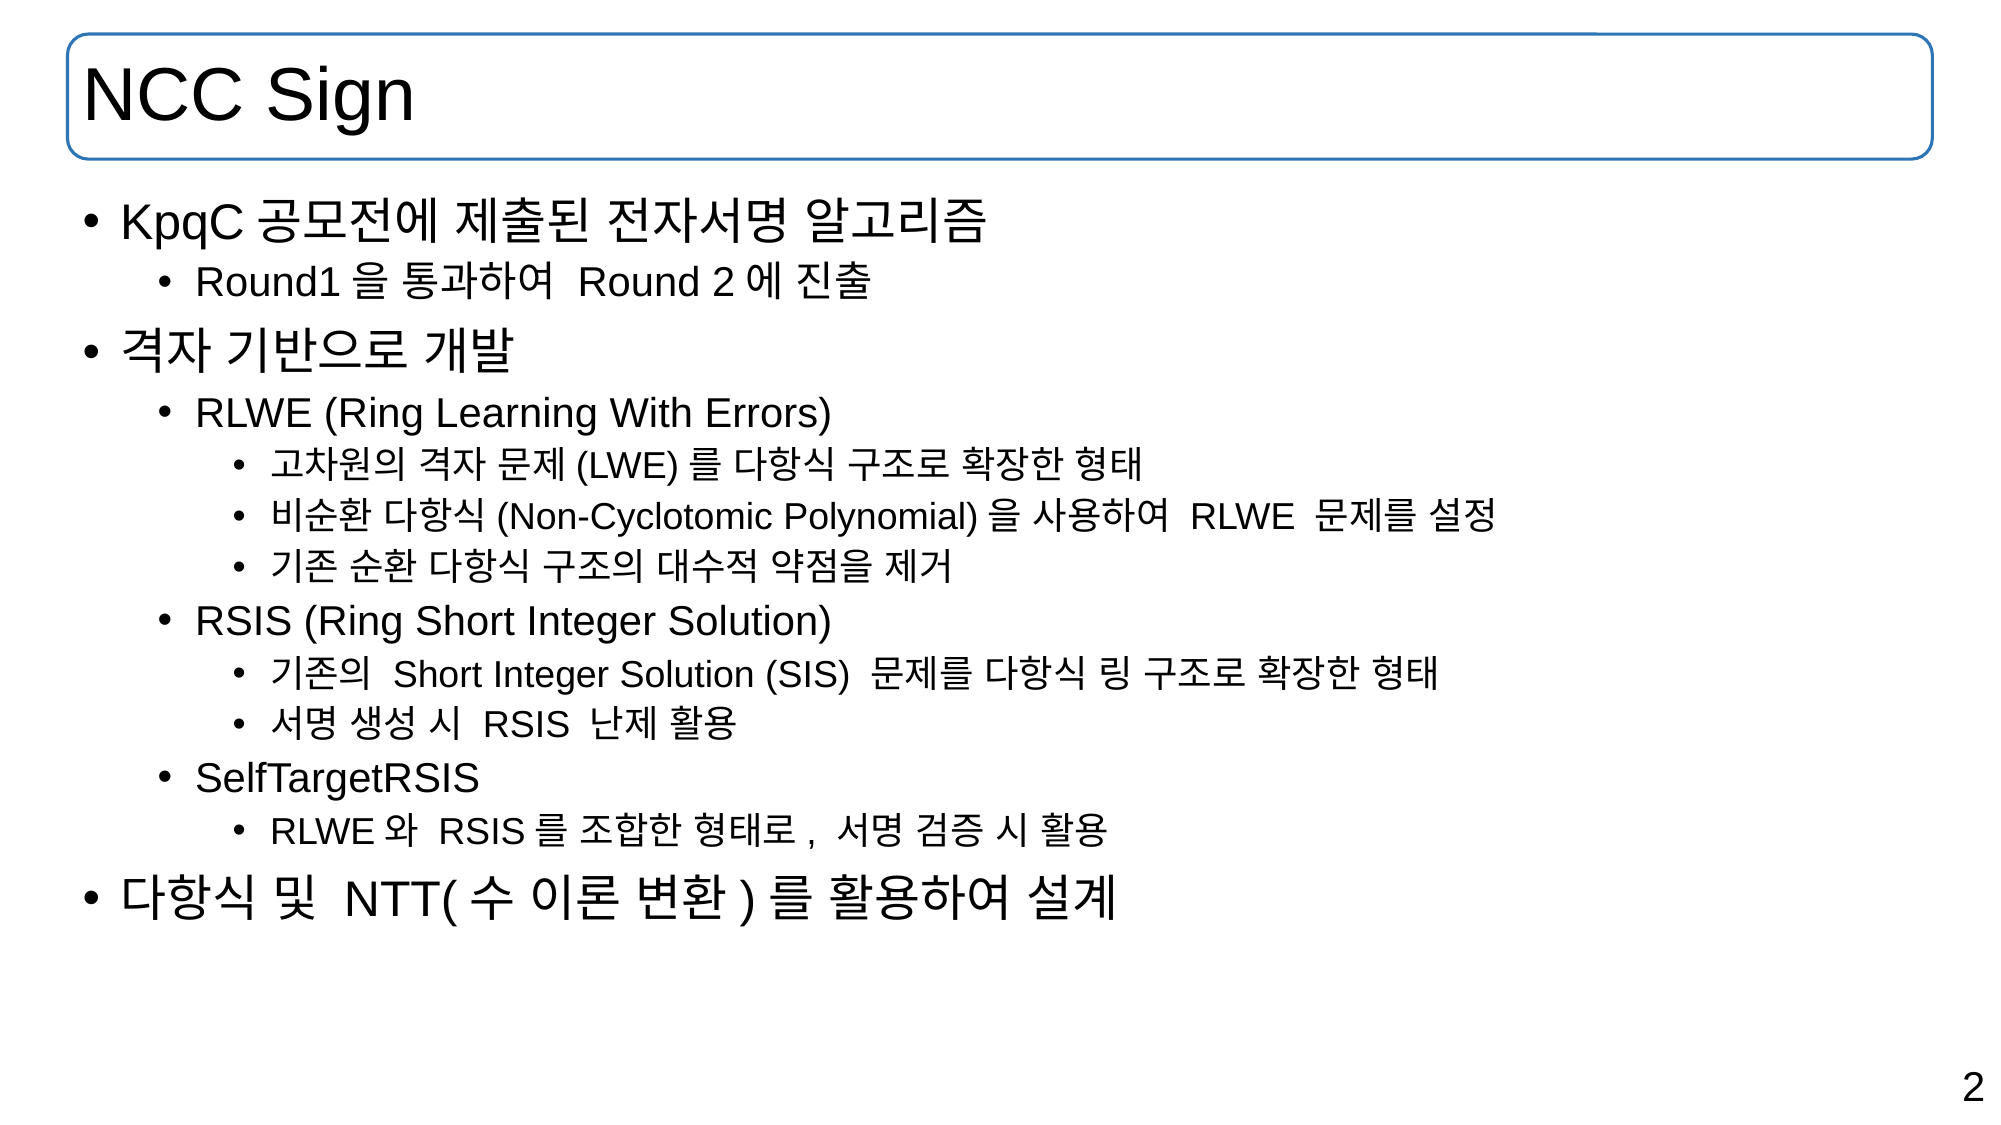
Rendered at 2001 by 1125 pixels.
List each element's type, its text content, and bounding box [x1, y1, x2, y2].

title NCC Sign [67, 34, 1933, 160]
list KpqC공모전에 제출된 전자서명 알고리즘 Round1을 통과하여 Round 2에 진출 격자 기반으로 개발 RLWE (Ring Learning With Errors) 고차원의 격자 문제(LWE)를 다항식 구조로 확장한 형태 비순환 다항식(Non-Cyclotomic Polynomial)을 사용하여 RLWE 문제를 설정 기존 순환 다항식 구조의 대수적 약점을 제거 RSIS (Ring Short Integer Solution) 기존의 Short Integer Solution (SIS) 문제를 다항식 링 구조로 확장한 형태 서명 생성 시 RSIS 난제 활용 SelfTargetRSIS RLWE와 RSIS를 조합한 형태로, 서명 검증 시 활용 다항식 및 NTT(수 이론 변환)를 활용하여 설계 [67, 189, 1933, 1109]
